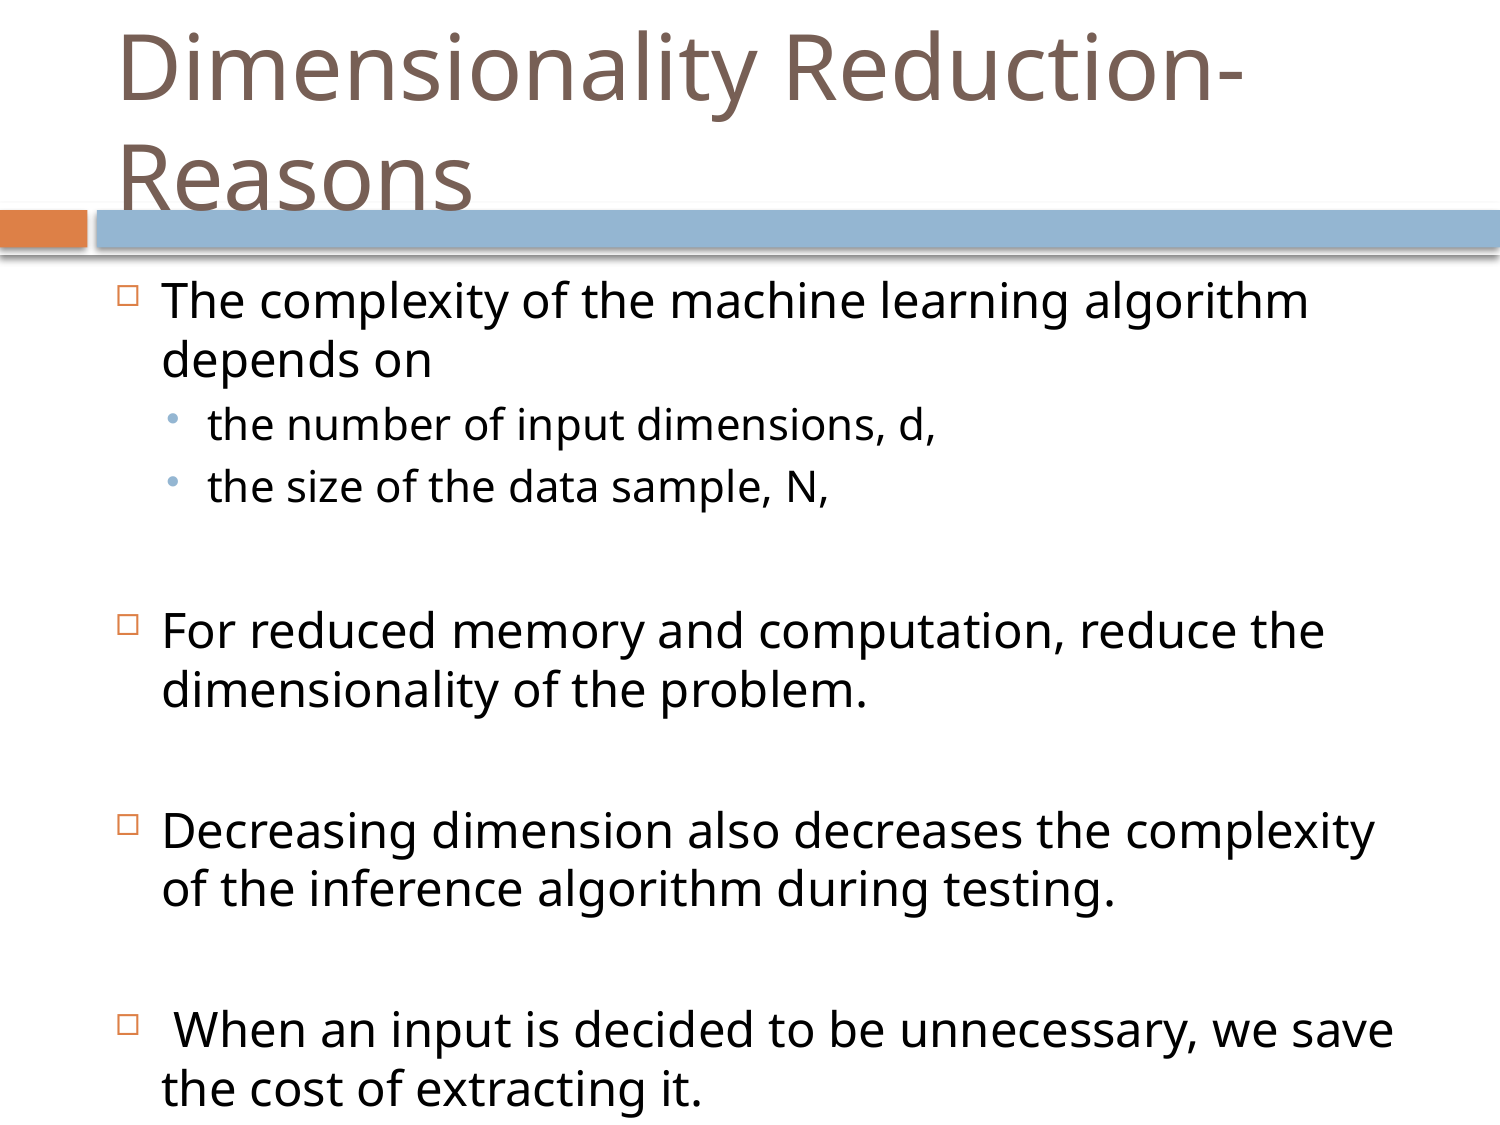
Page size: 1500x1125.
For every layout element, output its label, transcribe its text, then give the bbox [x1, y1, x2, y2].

list The complexity of the machine learning algorithm depends on the number of input dimensions, d, the size of the data sample, N, For reduced memory and computation, reduce the dimensionality of the problem. Decreasing dimension also decreases the complexity of the inference algorithm during testing. When an input is decided to be unnecessary, we save the cost of extracting it. [100, 262, 1438, 1125]
title Dimensionality Reduction- Reasons [100, 37, 1438, 200]
